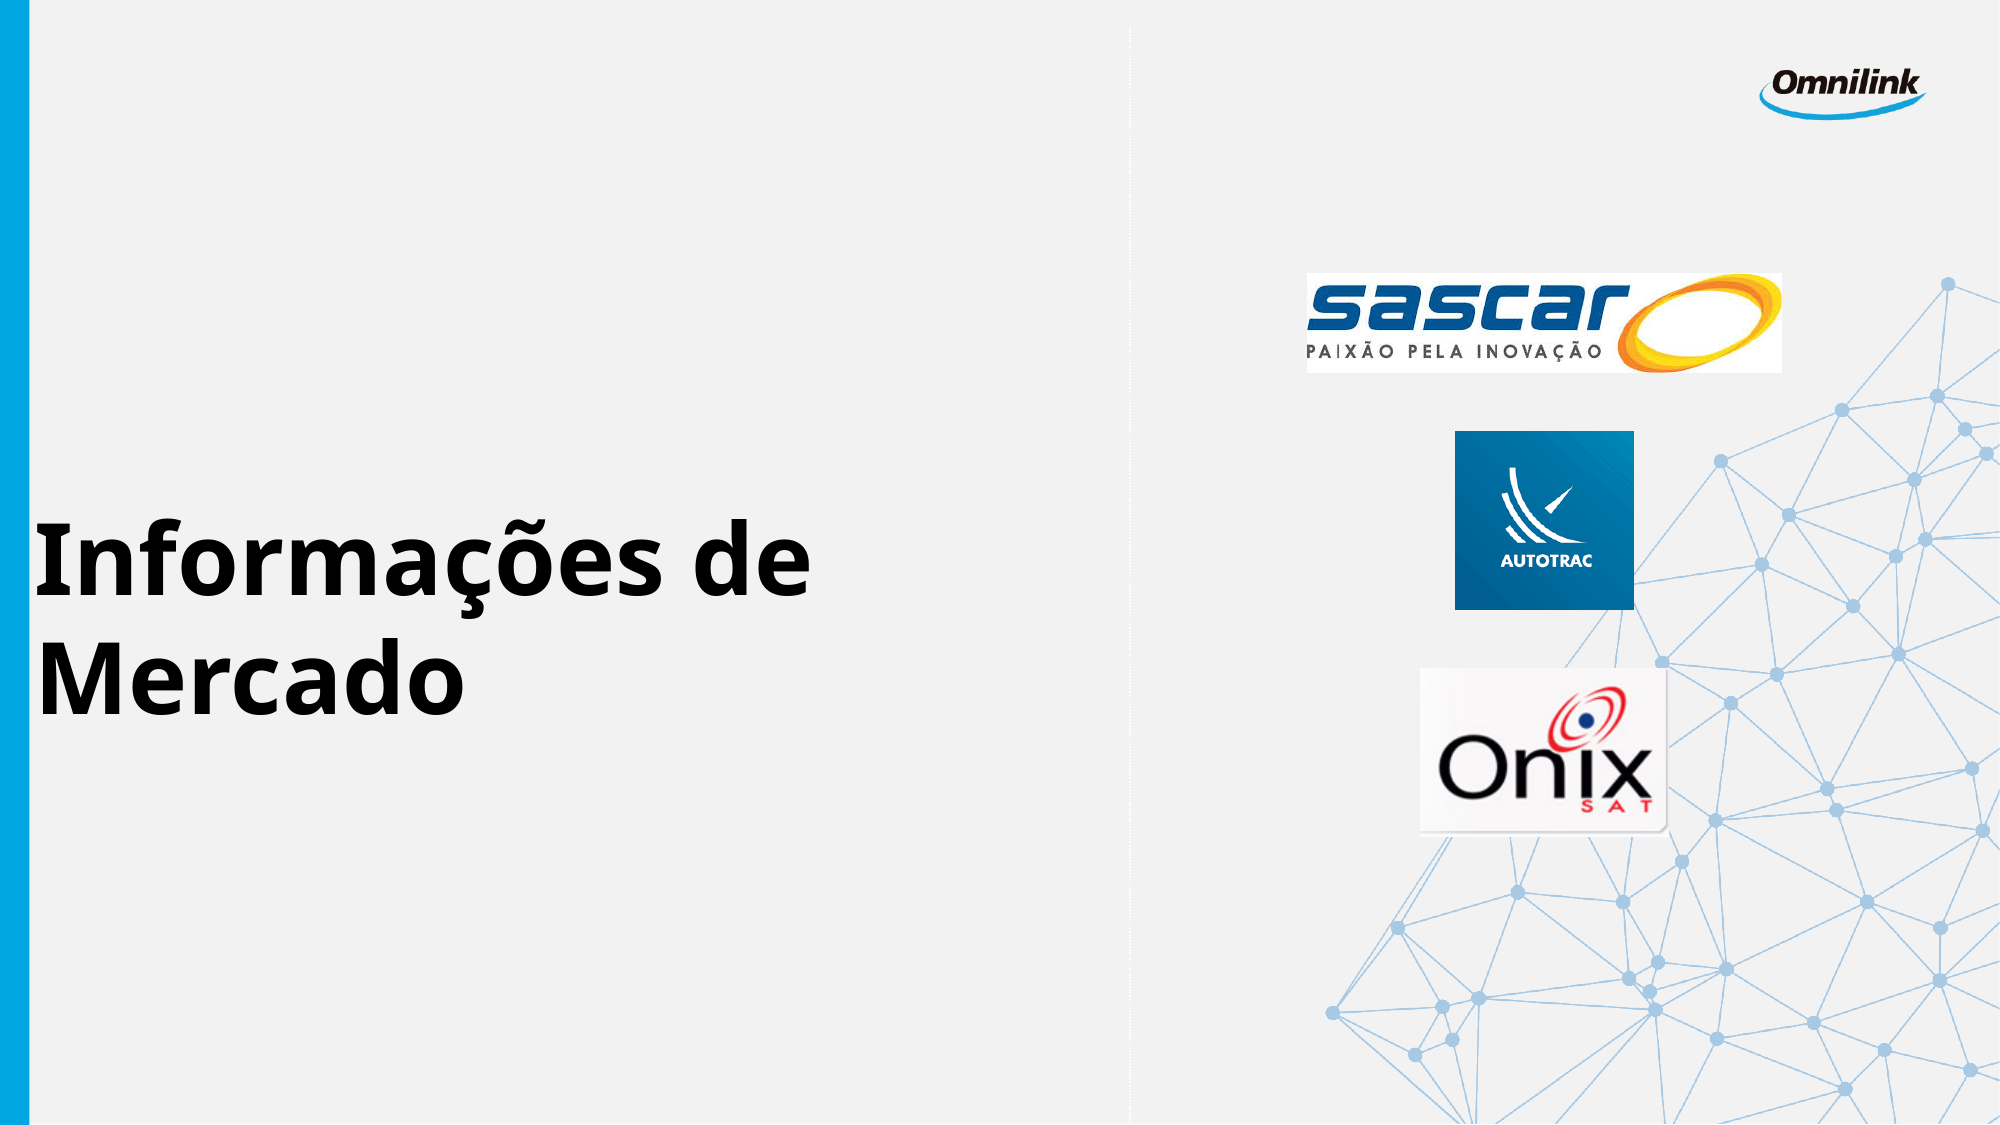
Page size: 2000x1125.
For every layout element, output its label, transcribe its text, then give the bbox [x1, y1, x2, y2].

text_box Informações de Mercado [19, 487, 1166, 743]
picture [1211, 217, 2000, 1124]
picture [1755, 66, 1930, 122]
